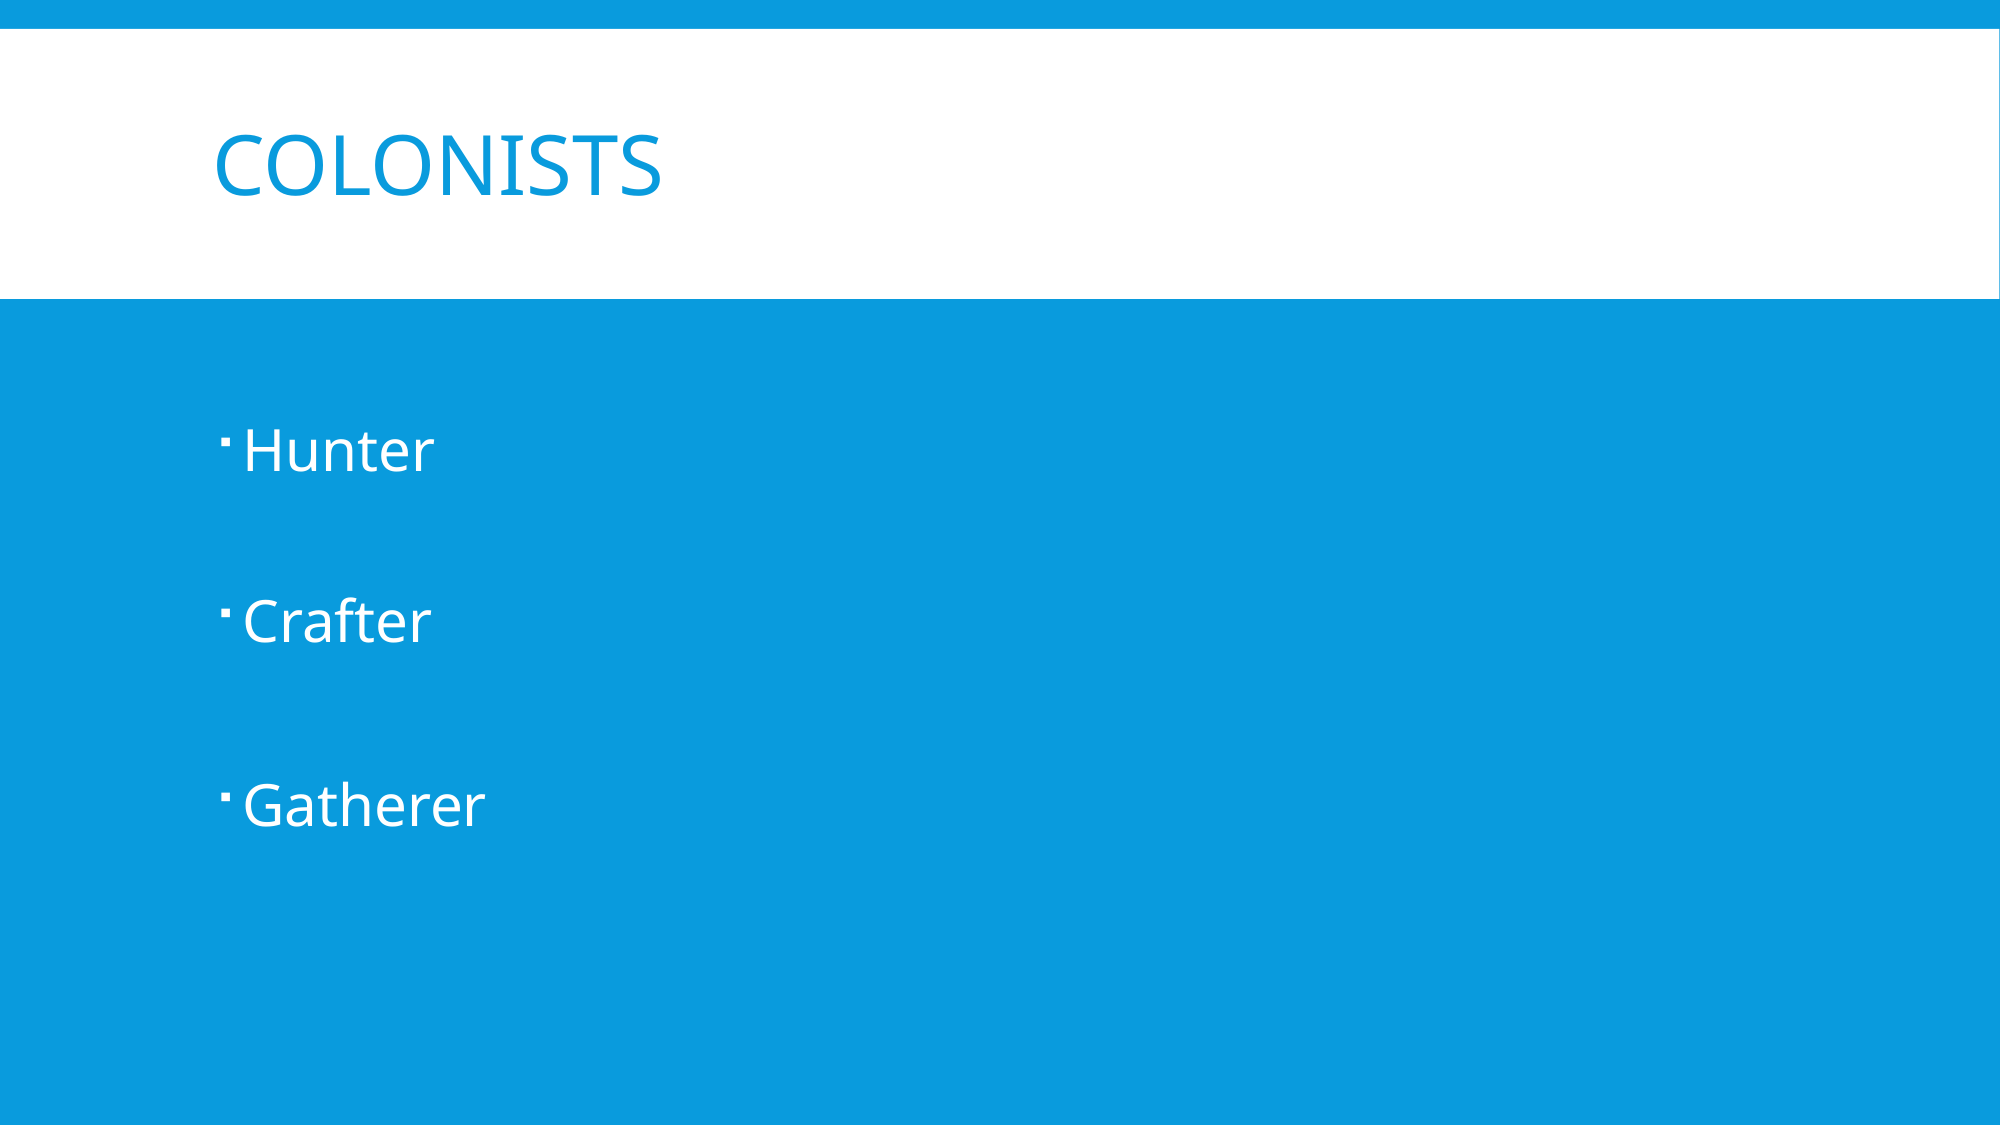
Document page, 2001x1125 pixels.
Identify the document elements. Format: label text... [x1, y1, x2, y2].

list Hunter Crafter Gatherer [197, 329, 1803, 1020]
title Colonists [197, 46, 1803, 295]
